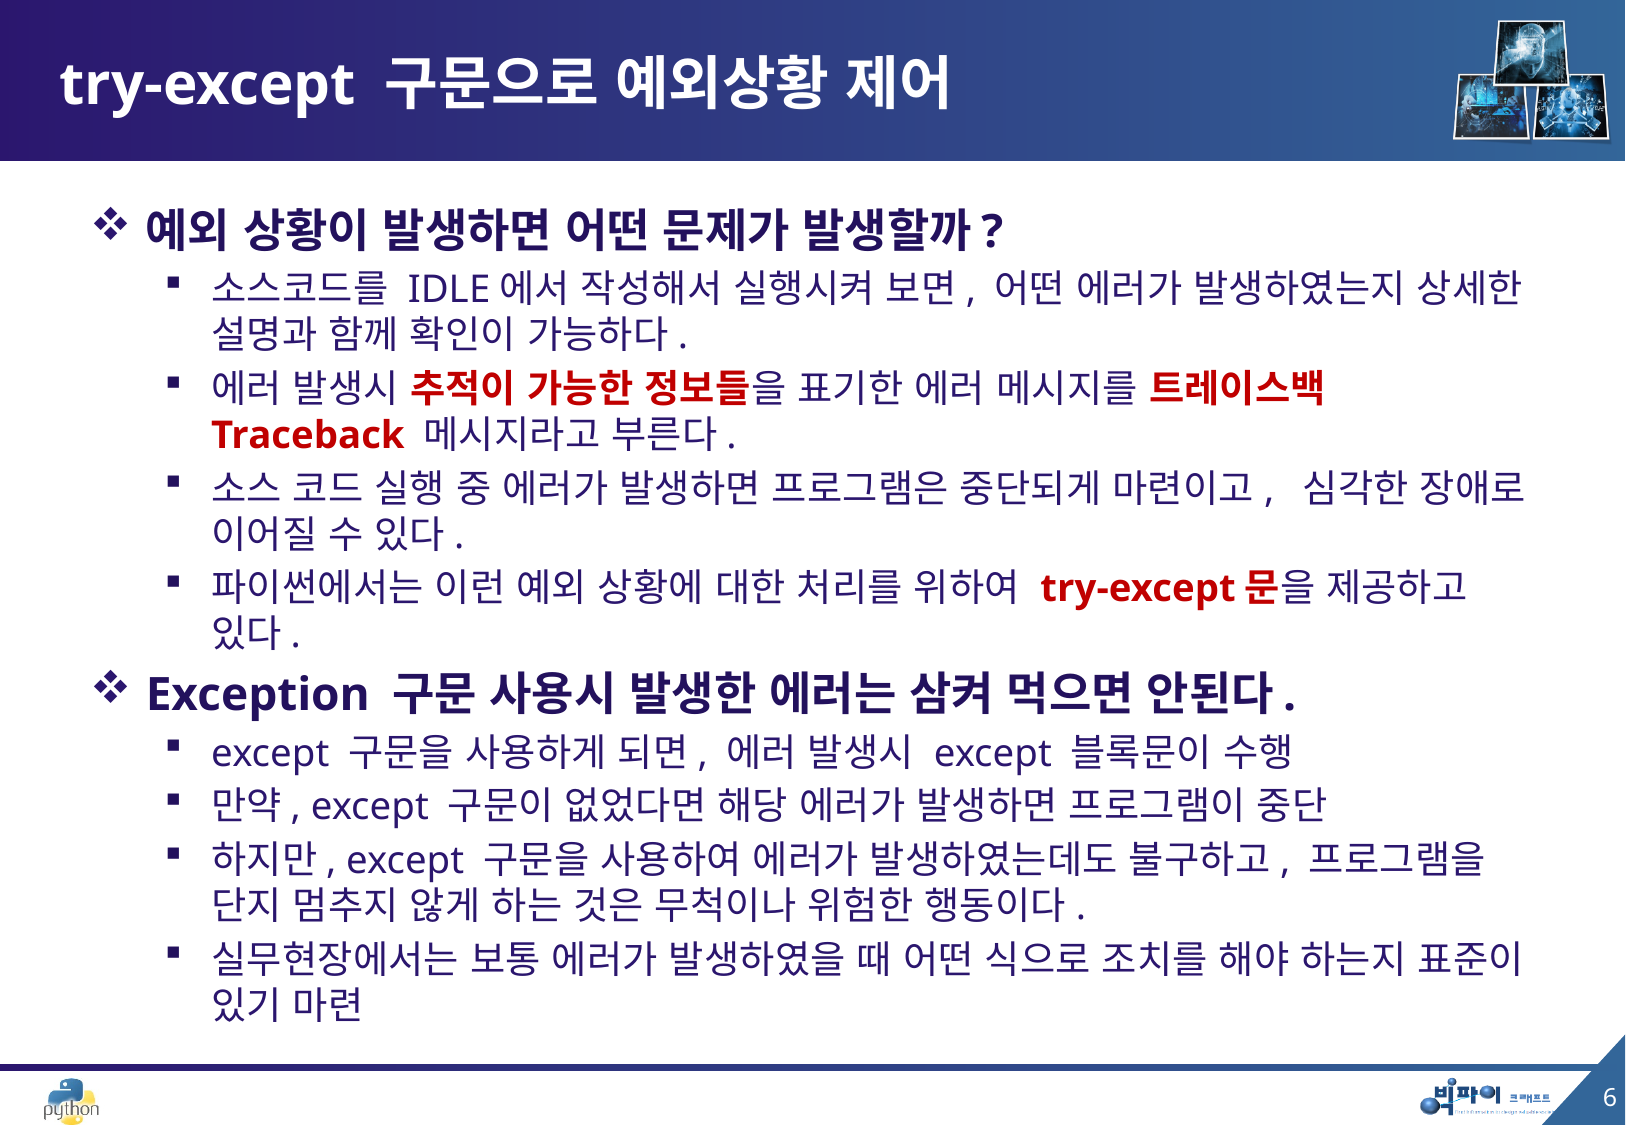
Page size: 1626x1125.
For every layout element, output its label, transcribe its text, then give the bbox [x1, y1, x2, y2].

list 예외 상황이 발생하면 어떤 문제가 발생할까? 소스코드를 IDLE에서 작성해서 실행시켜 보면, 어떤 에러가 발생하였는지 상세한 설명과 함께 확인이 가능하다. 에러 발생시 추적이 가능한 정보들을 표기한 에러 메시지를 트레이스백 Traceback 메시지라고 부른다. 소스 코드 실행 중 에러가 발생하면 프로그램은 중단되게 마련이고, 심각한 장애로 이어질 수 있다. 파이썬에서는 이런 예외 상황에 대한 처리를 위하여 try-except문을 제공하고 있다. Exception 구문 사용시 발생한 에러는 삼켜 먹으면 안된다. except 구문을 사용하게 되면, 에러 발생시 except 블록문이 수행 만약, except 구문이 없었다면 해당 에러가 발생하면 프로그램이 중단 하지만, except 구문을 사용하여 에러가 발생하였는데도 불구하고, 프로그램을 단지 멈추지 않게 하는 것은 무척이나 위험한 행동이다. 실무현장에서는 보통 에러가 발생하였을 때 어떤 식으로 조치를 해야 하는지 표준이 있기 마련 [75, 193, 1545, 1035]
picture [1450, 19, 1613, 146]
picture [32, 1078, 110, 1125]
picture [1418, 1075, 1557, 1118]
title try-except 구문으로 예외상황 제어 [44, 35, 1264, 128]
